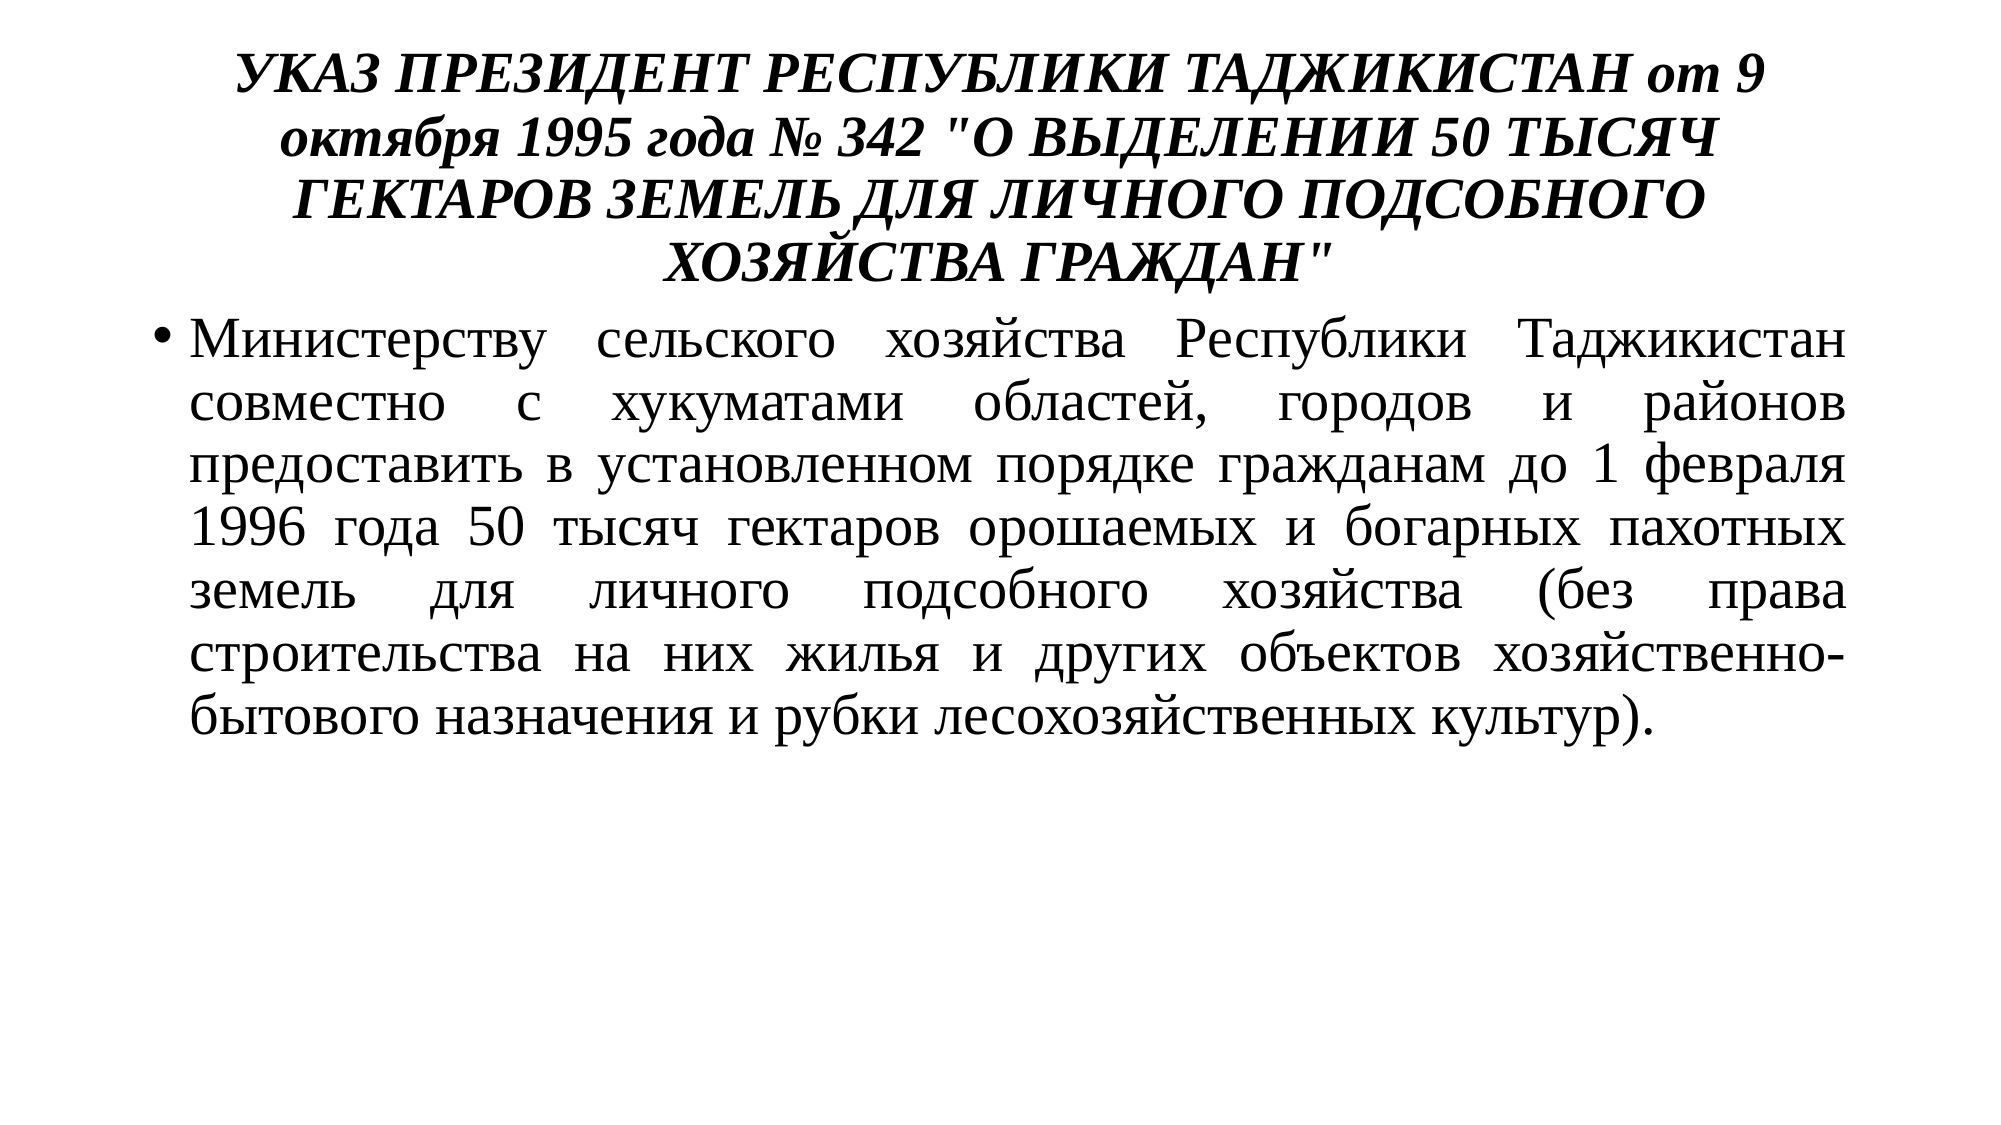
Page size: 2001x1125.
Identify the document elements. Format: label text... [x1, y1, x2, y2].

list Министерству сельского хозяйства Республики Таджикистан совместно с хукуматами областей, городов и районов предоставить в установленном порядке гражданам до 1 февраля 1996 года 50 тысяч гектаров орошаемых и богарных пахотных земель для личного подсобного хозяйства (без права строительства на них жилья и других объектов хозяйственно-бытового назначения и рубки лесохозяйственных культур). [137, 299, 1863, 1014]
title УКАЗ ПРЕЗИДЕНТ РЕСПУБЛИКИ ТАДЖИКИСТАН от 9 октября 1995 года № 342 "О ВЫДЕЛЕНИИ 50 ТЫСЯЧ ГЕКТАРОВ ЗЕМЕЛЬ ДЛЯ ЛИЧНОГО ПОДСОБНОГО ХОЗЯЙСТВА ГРАЖДАН" [137, 59, 1863, 278]
